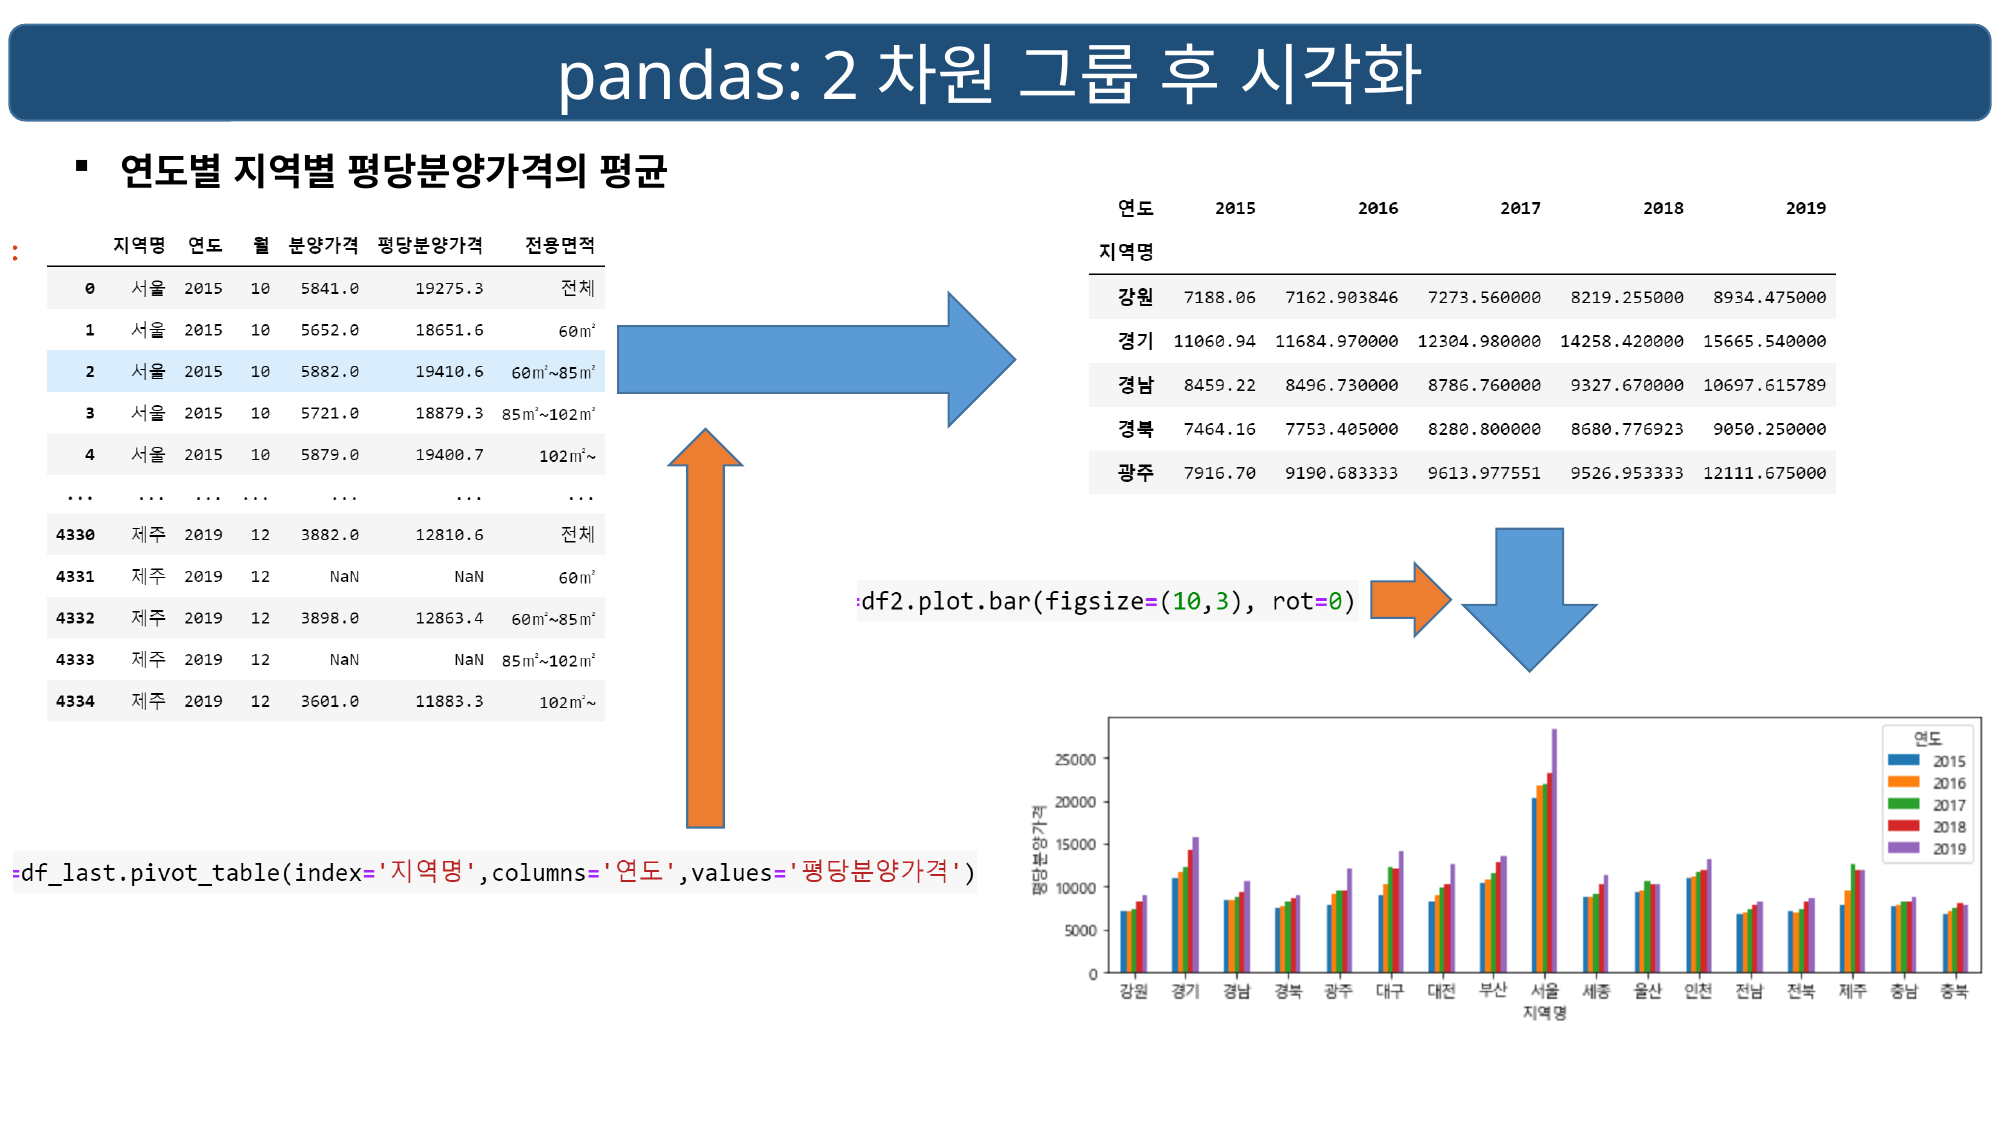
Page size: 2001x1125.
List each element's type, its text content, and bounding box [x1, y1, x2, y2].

text_box [1370, 560, 1453, 639]
text_box 연도별 지역별 평당분양가격의 평균 [58, 140, 684, 201]
text_box [666, 427, 745, 829]
text_box [1460, 527, 1599, 674]
picture [1076, 176, 1849, 501]
picture [13, 851, 977, 893]
picture [1006, 699, 1991, 1039]
picture [857, 580, 1359, 621]
picture [13, 214, 610, 739]
text_box pandas: 2차원 그룹 후 시각화 [8, 23, 1992, 122]
text_box [617, 290, 1017, 429]
